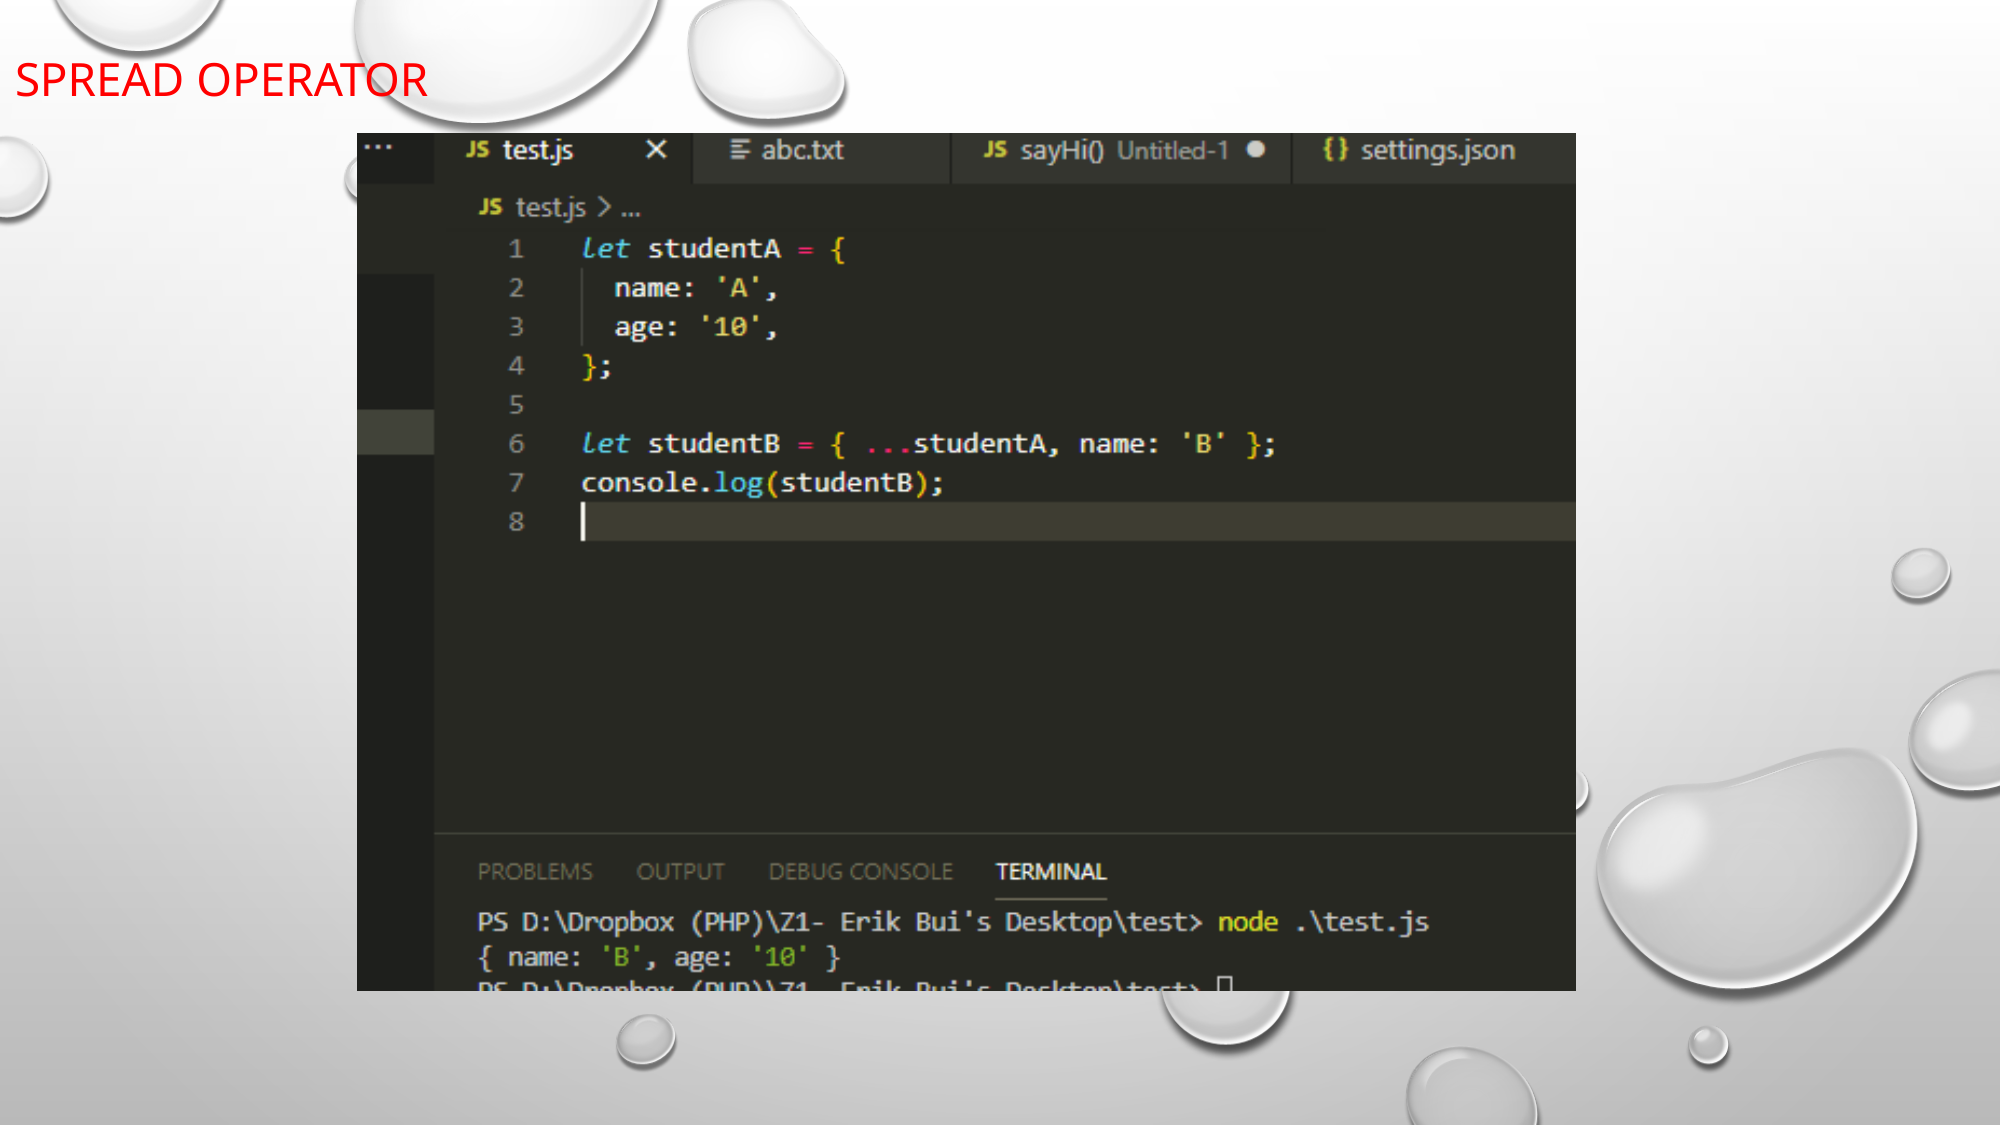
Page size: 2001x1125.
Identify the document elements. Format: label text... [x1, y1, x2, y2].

subtitle SPREAD OPERATOR [0, 32, 1000, 163]
picture [0, 0, 2000, 1125]
